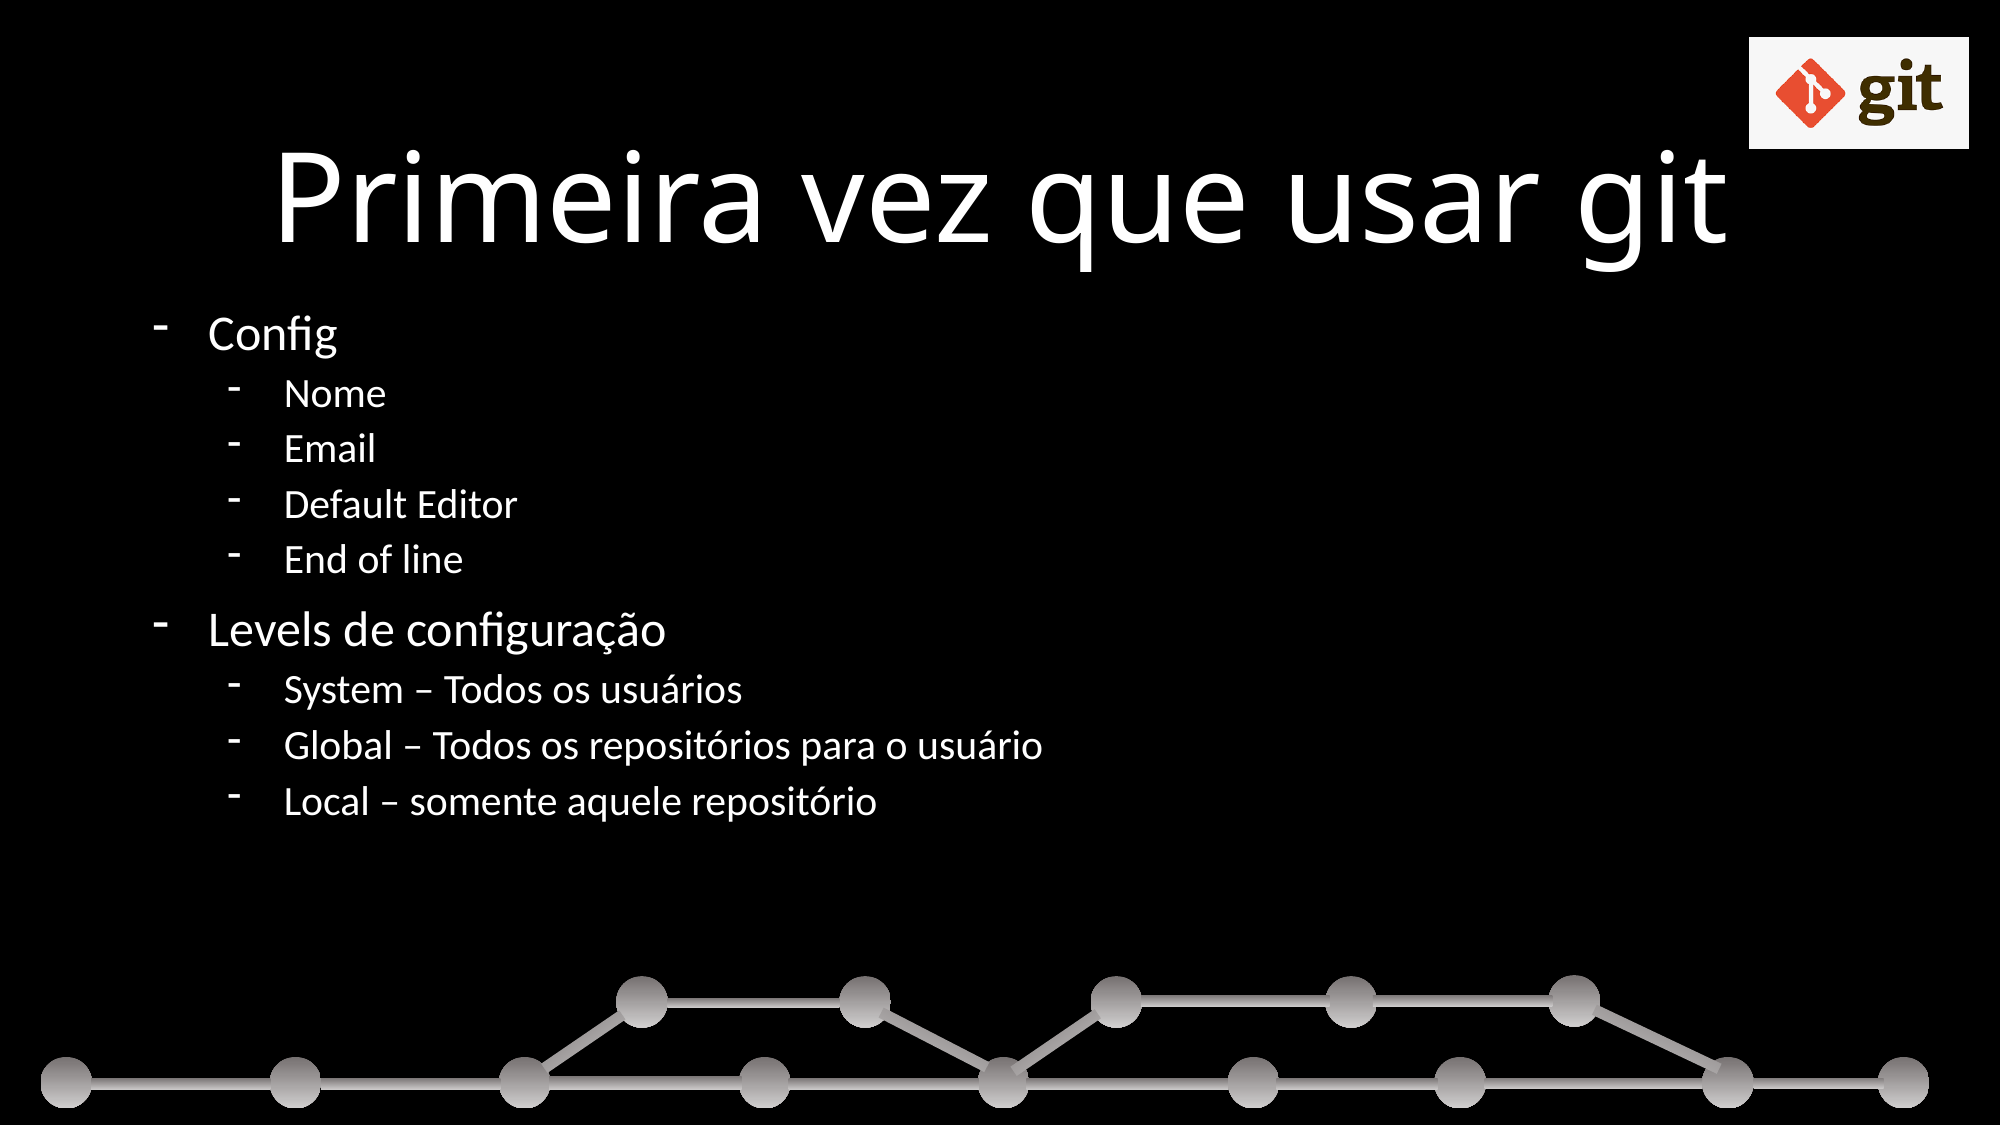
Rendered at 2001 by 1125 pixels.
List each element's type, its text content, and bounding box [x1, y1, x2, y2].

text_box Config Nome Email Default Editor End of line Levels de configuração System – Todos os usuários Global – Todos os repositórios para o usuário Local – somente aquele repositório [137, 299, 1863, 975]
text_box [40, 975, 1930, 1109]
text_box Primeira vez que usar git [137, 59, 1863, 278]
picture [1749, 37, 1969, 149]
